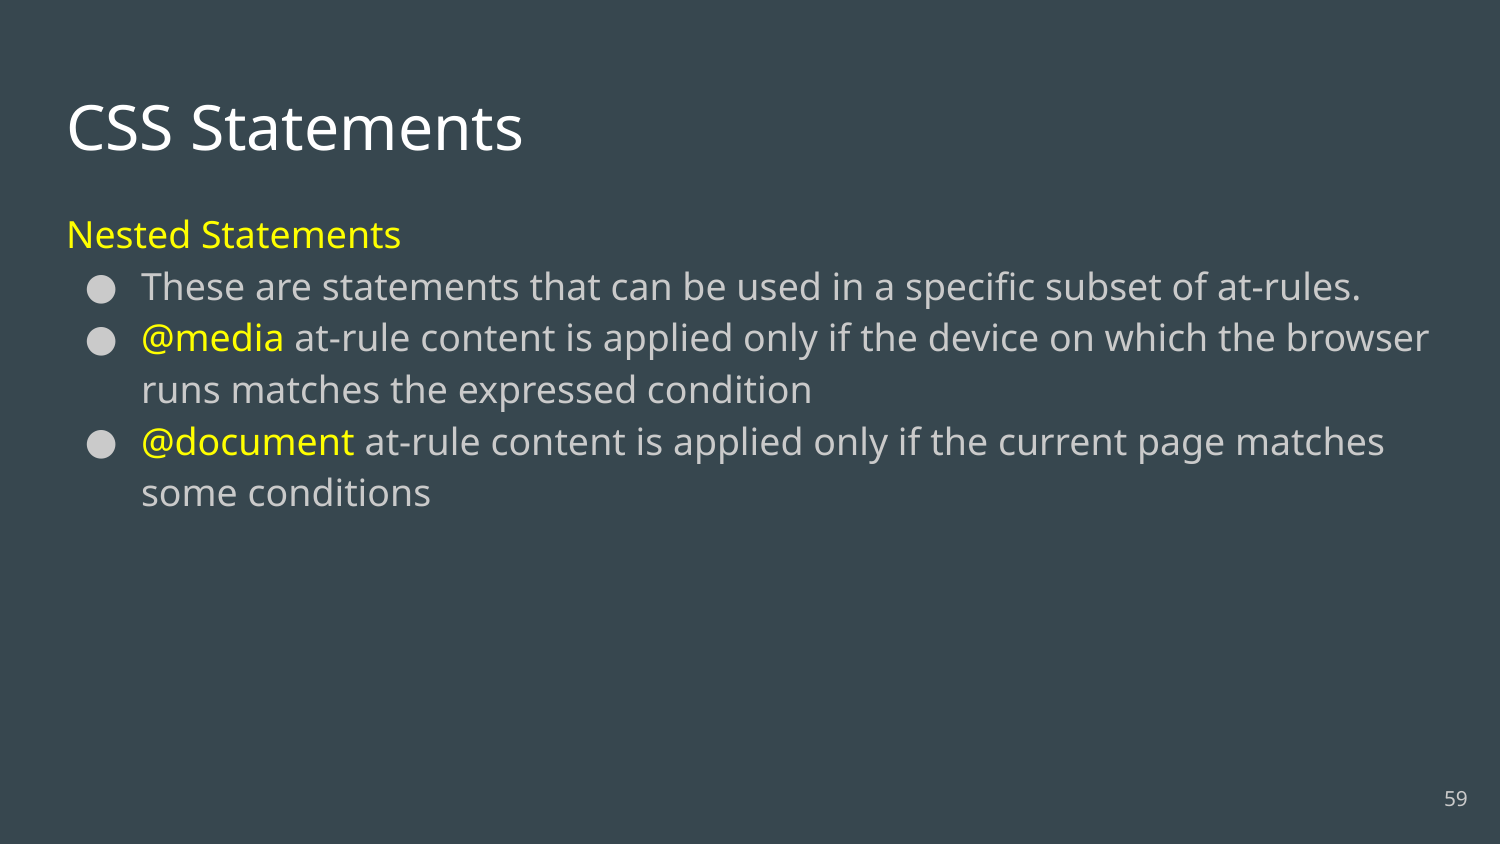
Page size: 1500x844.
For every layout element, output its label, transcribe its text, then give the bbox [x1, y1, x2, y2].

slide_number ‹#› [1392, 767, 1483, 833]
list Nested Statements These are statements that can be used in a specific subset of at-rules. @media at-rule content is applied only if the device on which the browser runs matches the expressed condition @document at-rule content is applied only if the current page matches some conditions [51, 189, 1449, 750]
title CSS Statements [51, 72, 1449, 167]
